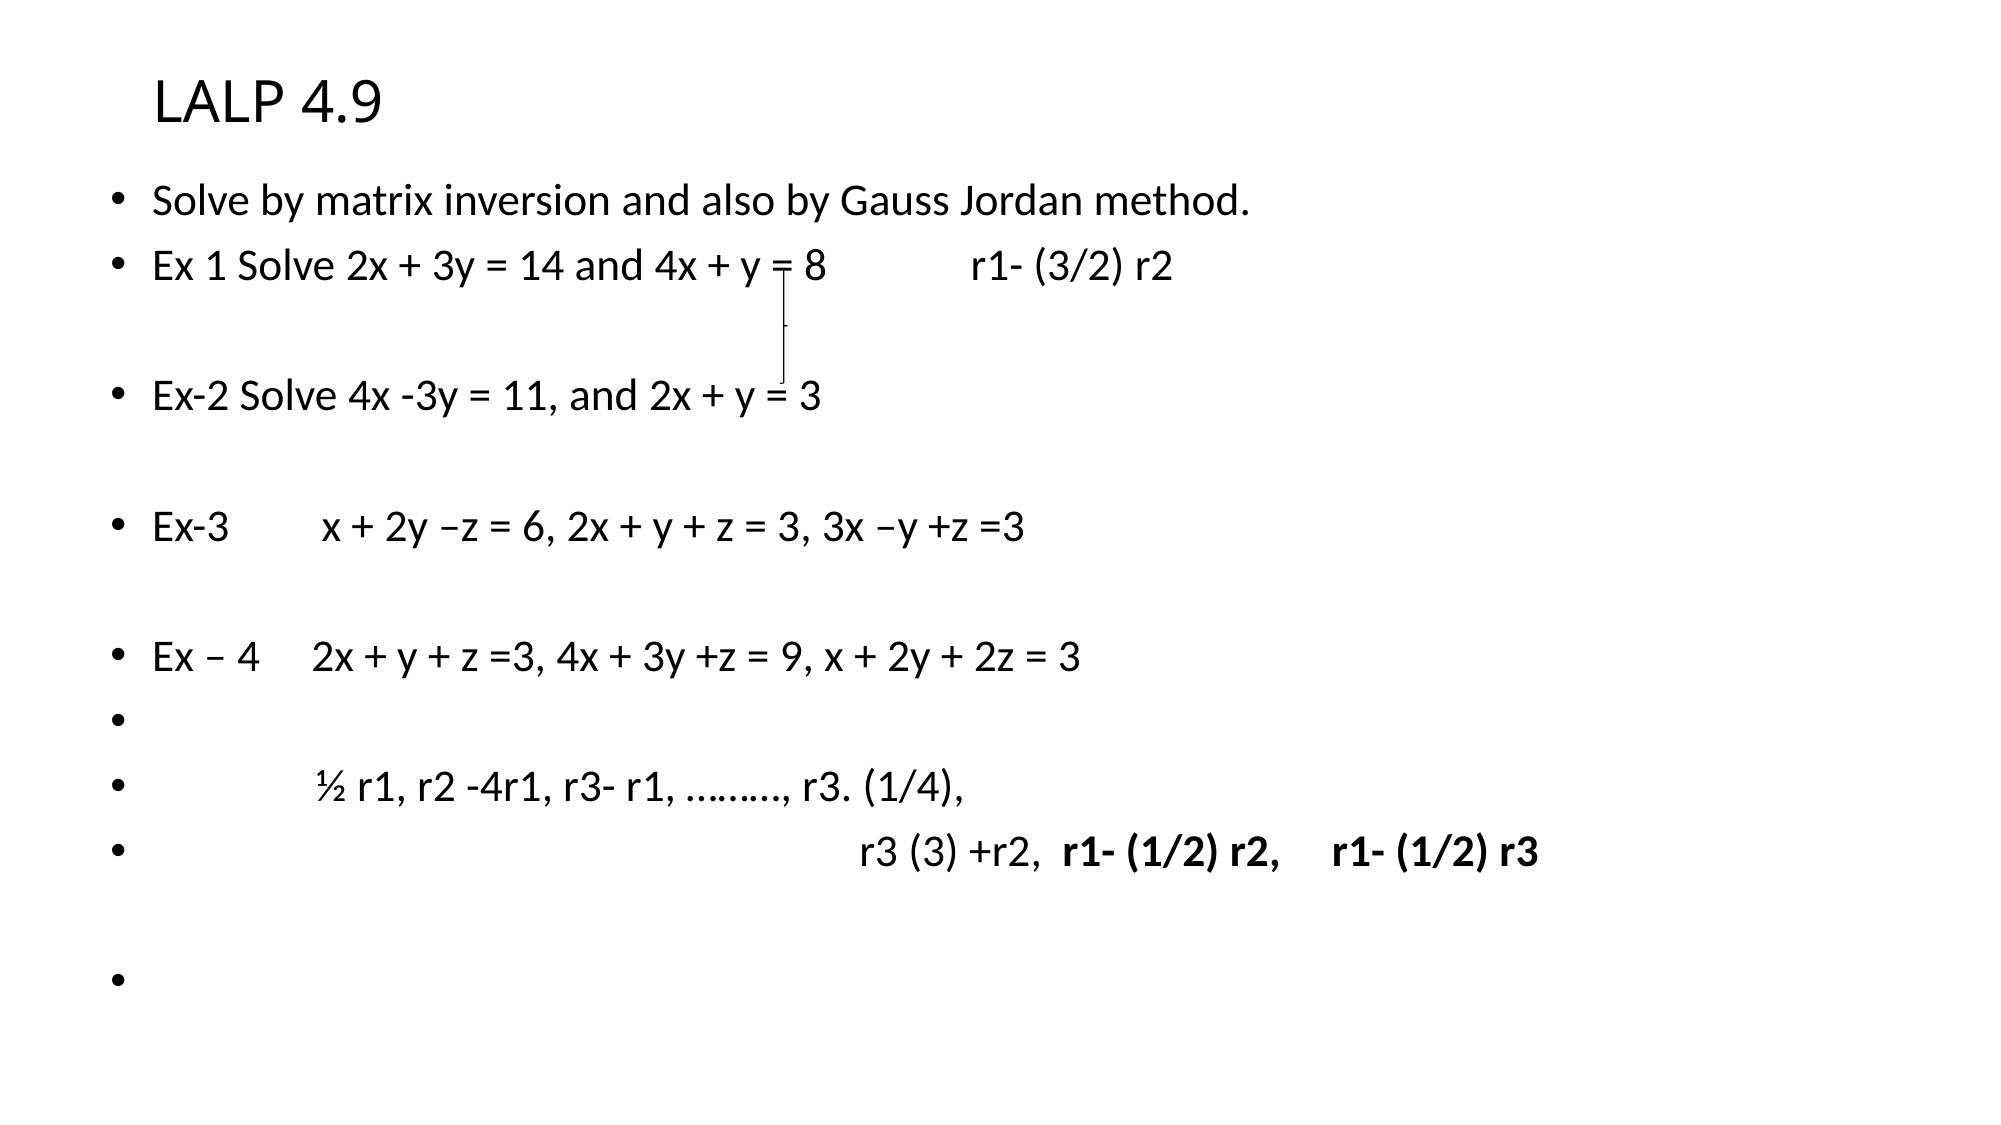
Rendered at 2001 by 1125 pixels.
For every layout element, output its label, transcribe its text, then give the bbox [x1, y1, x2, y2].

text_box [779, 267, 788, 384]
title LALP 4.9 [137, 59, 1863, 147]
